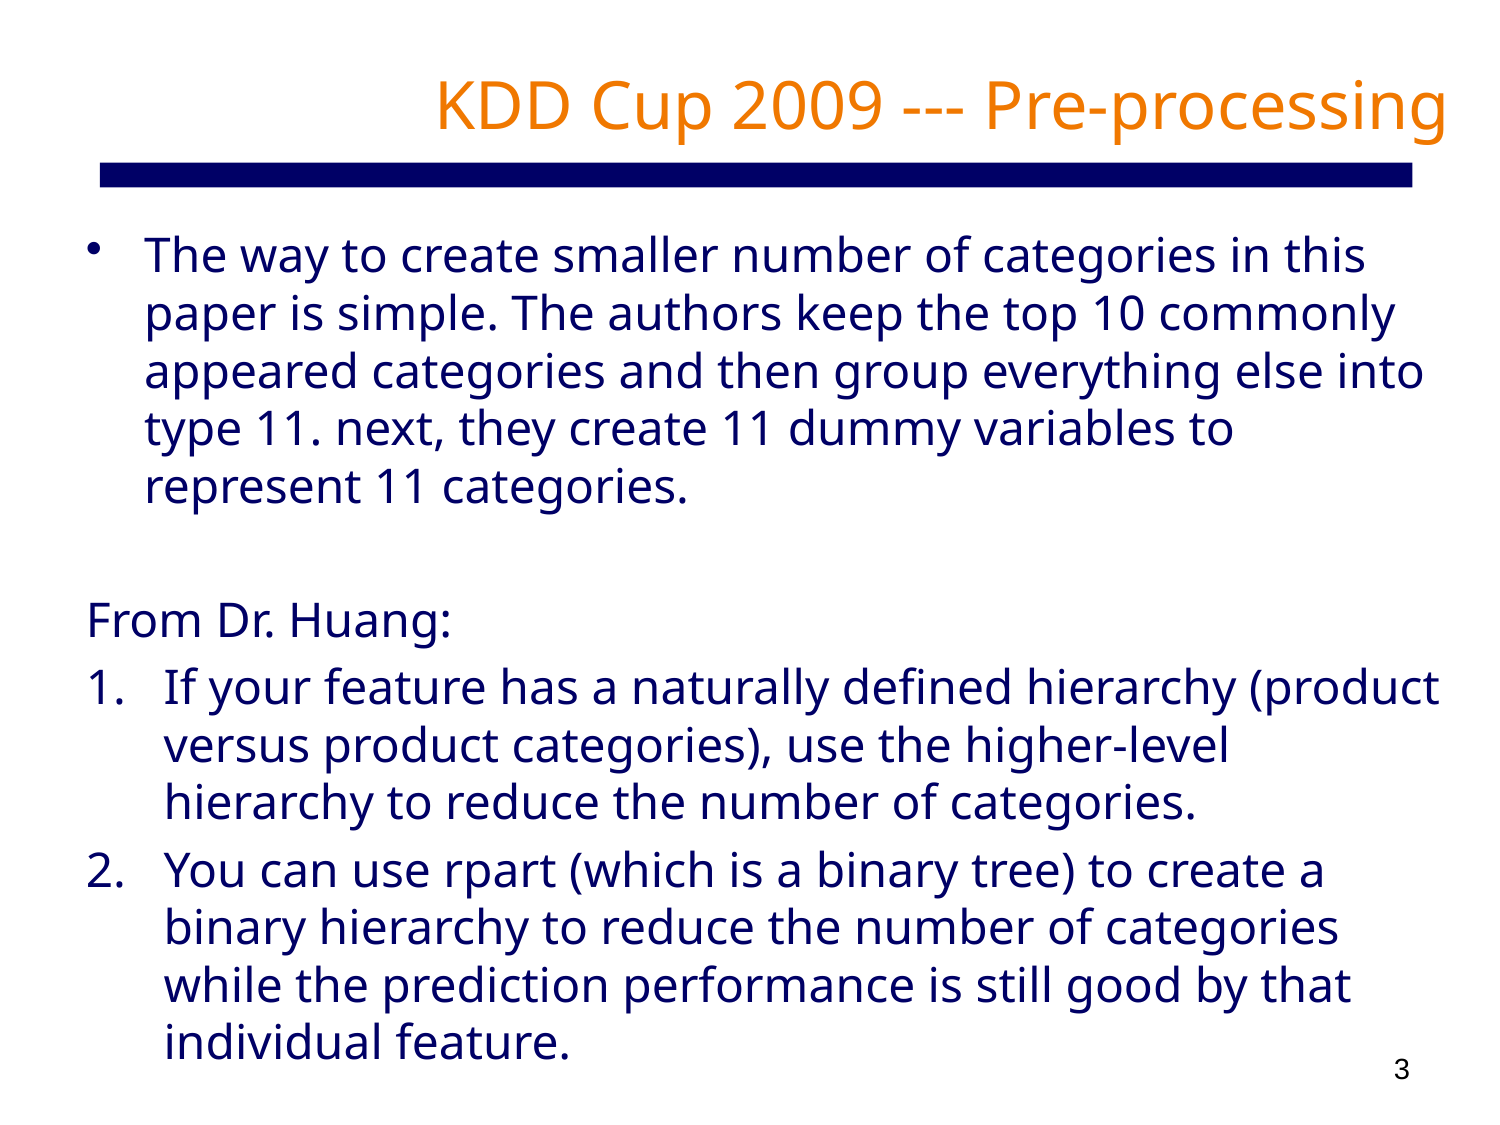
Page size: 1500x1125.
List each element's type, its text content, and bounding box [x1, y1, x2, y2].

slide_number 3 [1074, 1042, 1426, 1103]
list The way to create smaller number of categories in this paper is simple. The authors keep the top 10 commonly appeared categories and then group everything else into type 11. next, they create 11 dummy variables to represent 11 categories. From Dr. Huang: If your feature has a naturally defined hierarchy (product versus product categories), use the higher-level hierarchy to reduce the number of categories. You can use rpart (which is a binary tree) to create a binary hierarchy to reduce the number of categories while the prediction performance is still good by that individual feature. [70, 217, 1468, 1080]
title KDD Cup 2009 --- Pre-processing [40, 8, 1467, 197]
